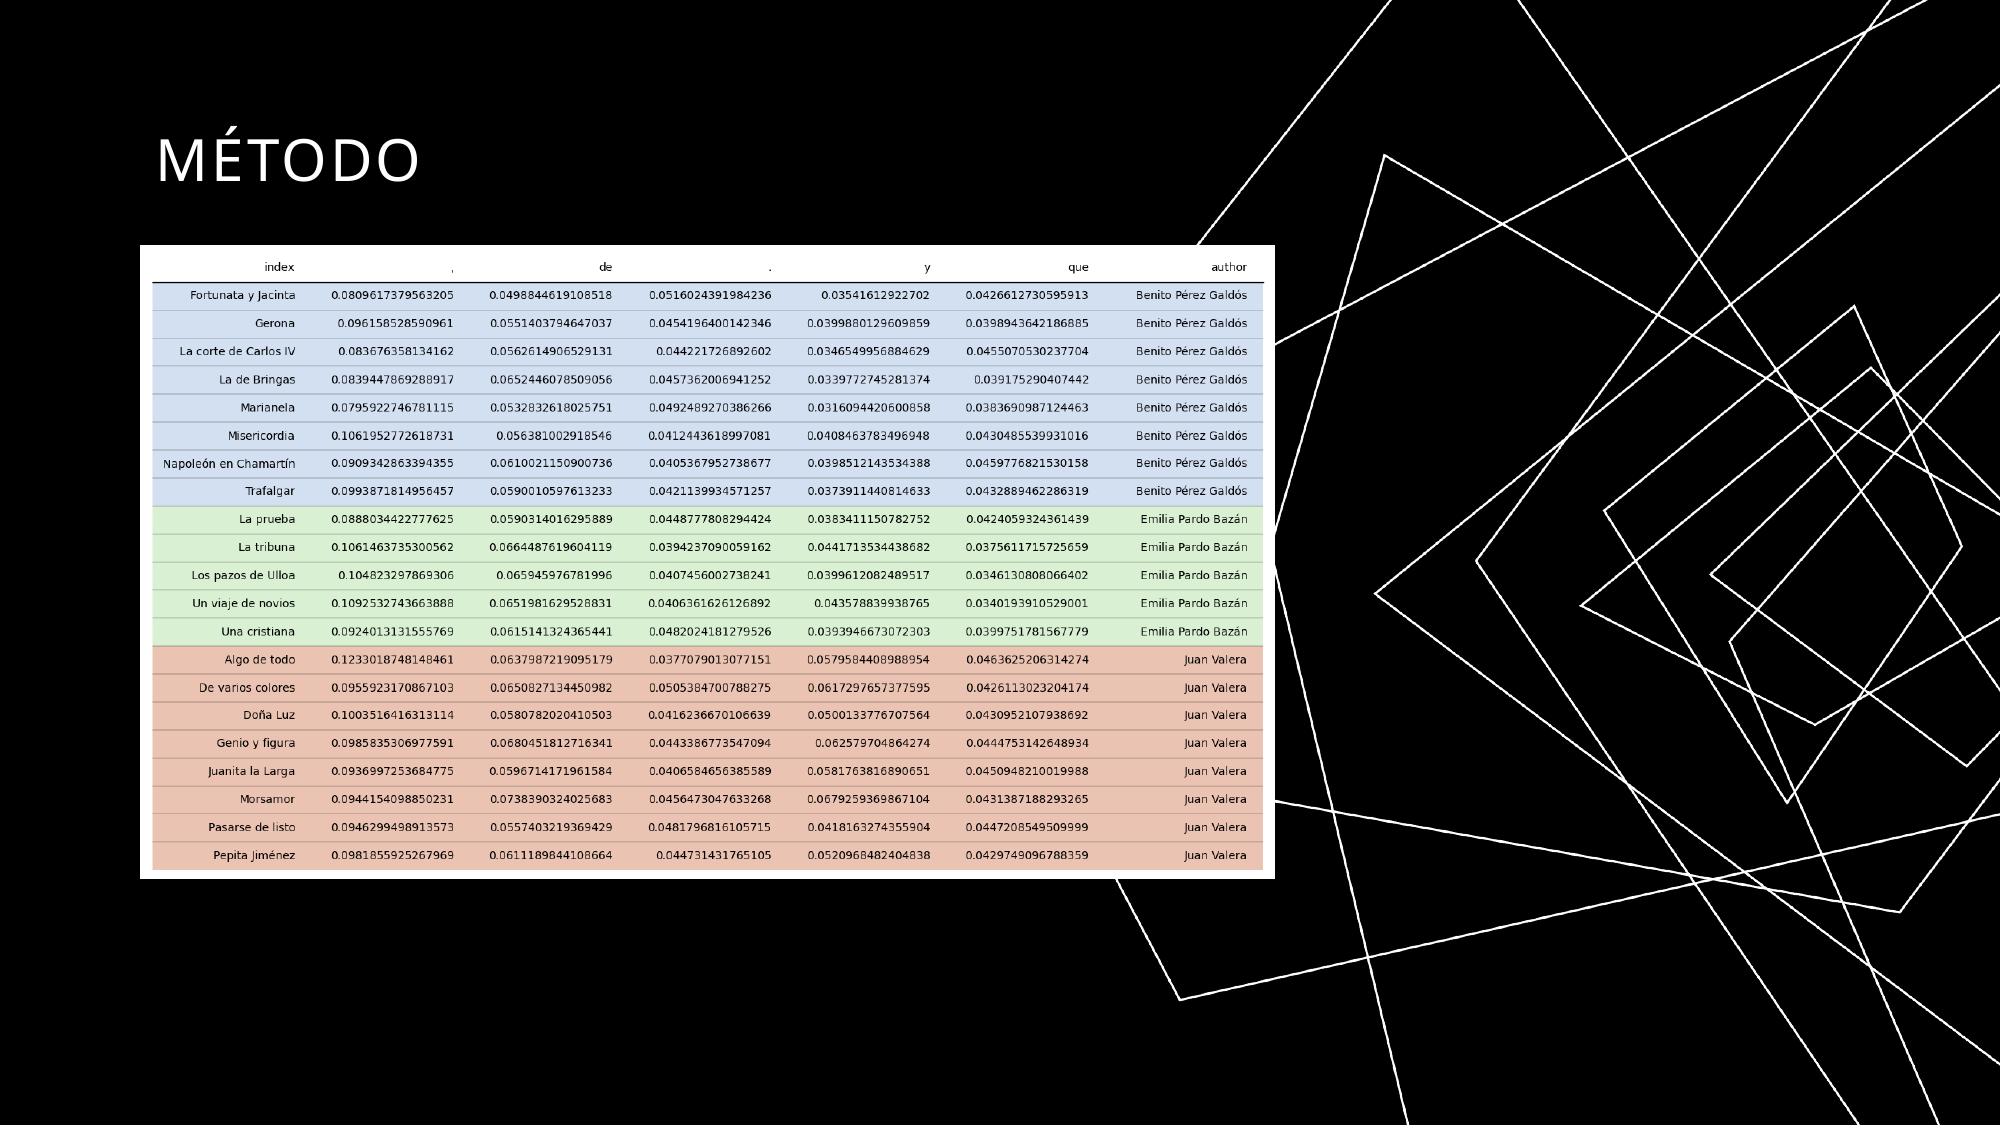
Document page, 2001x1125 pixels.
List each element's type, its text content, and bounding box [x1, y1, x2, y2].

picture [140, 0, 2000, 1125]
title Método [140, 80, 1444, 202]
